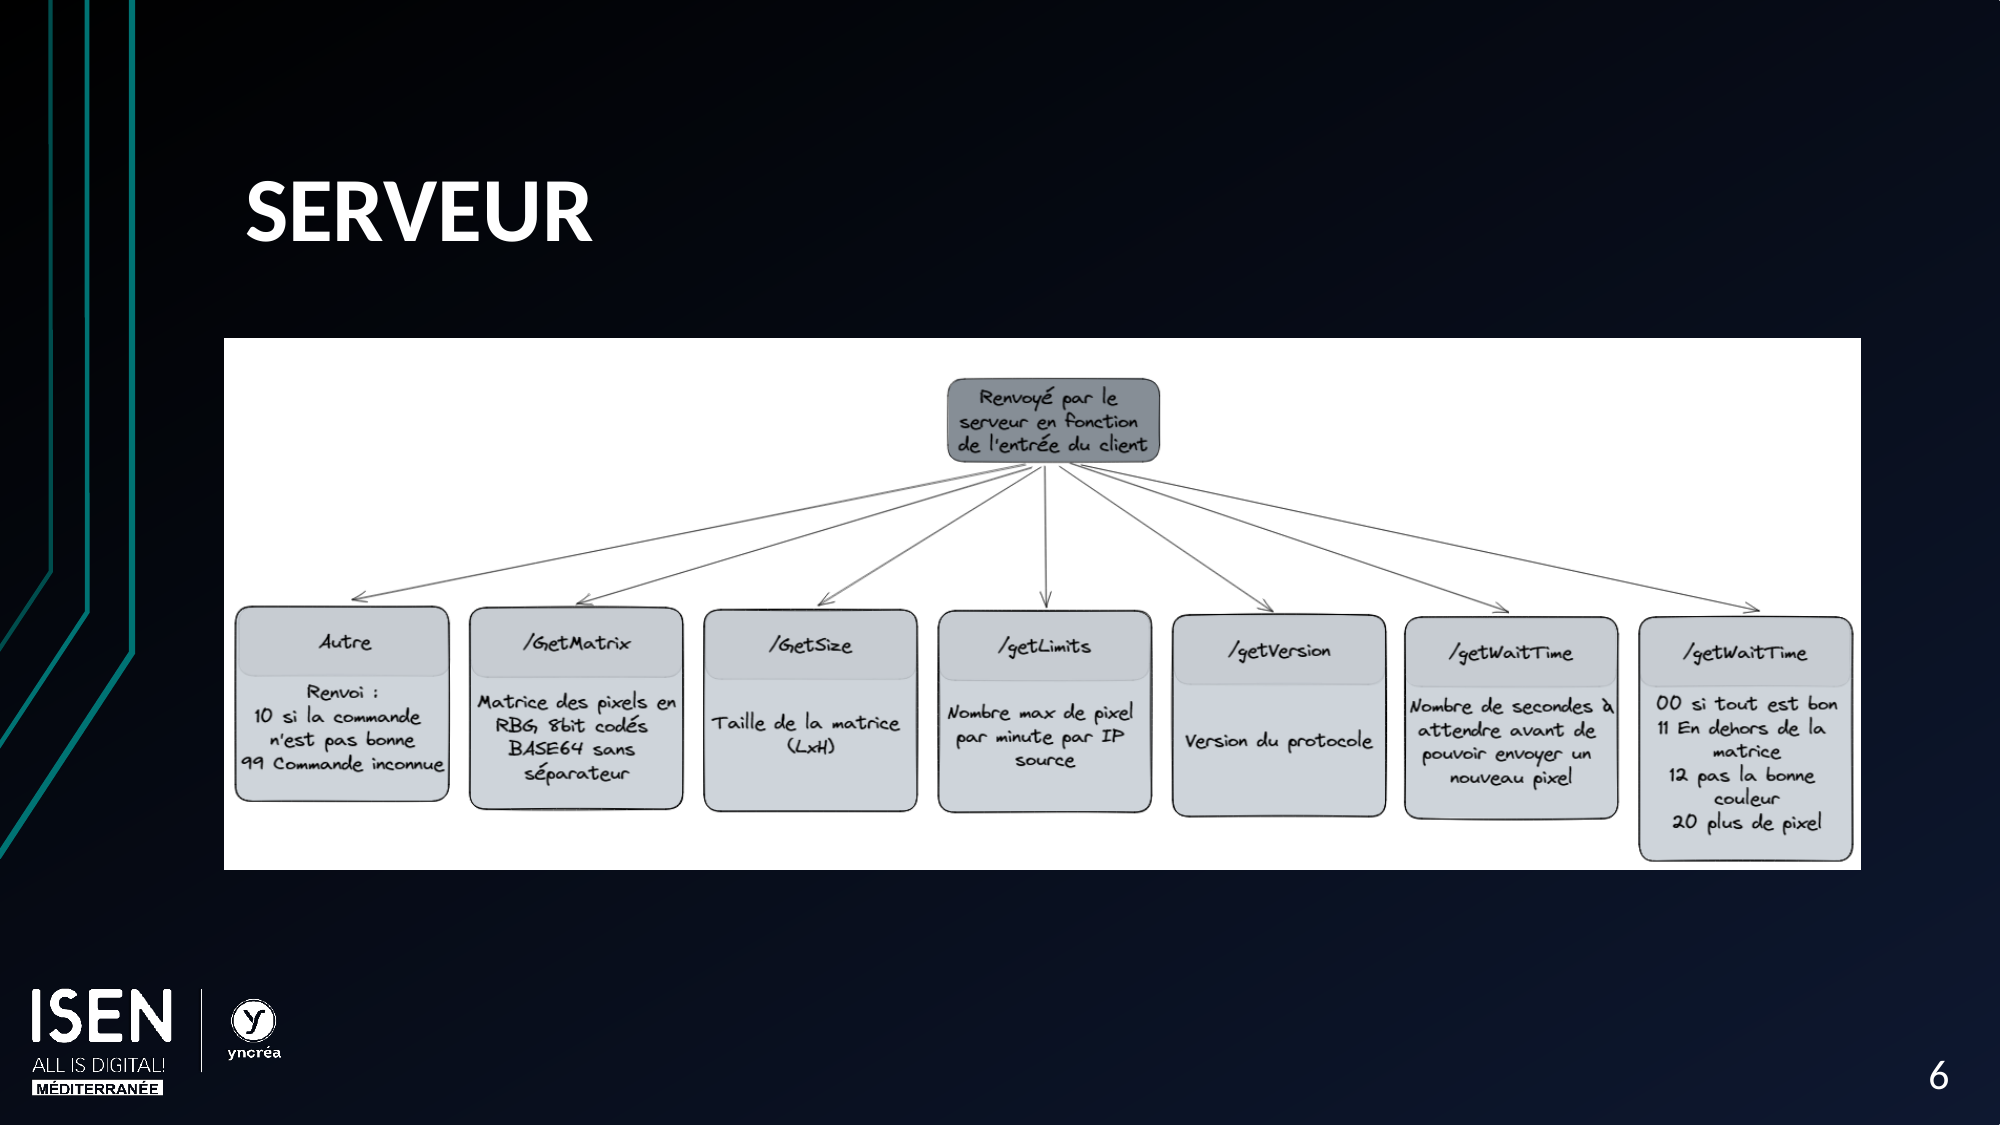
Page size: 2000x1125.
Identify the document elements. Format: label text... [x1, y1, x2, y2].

slide_number 6 [1802, 1042, 1970, 1103]
picture [224, 337, 1862, 870]
picture [19, 963, 322, 1104]
text_box SERVEUR [224, 69, 1925, 271]
